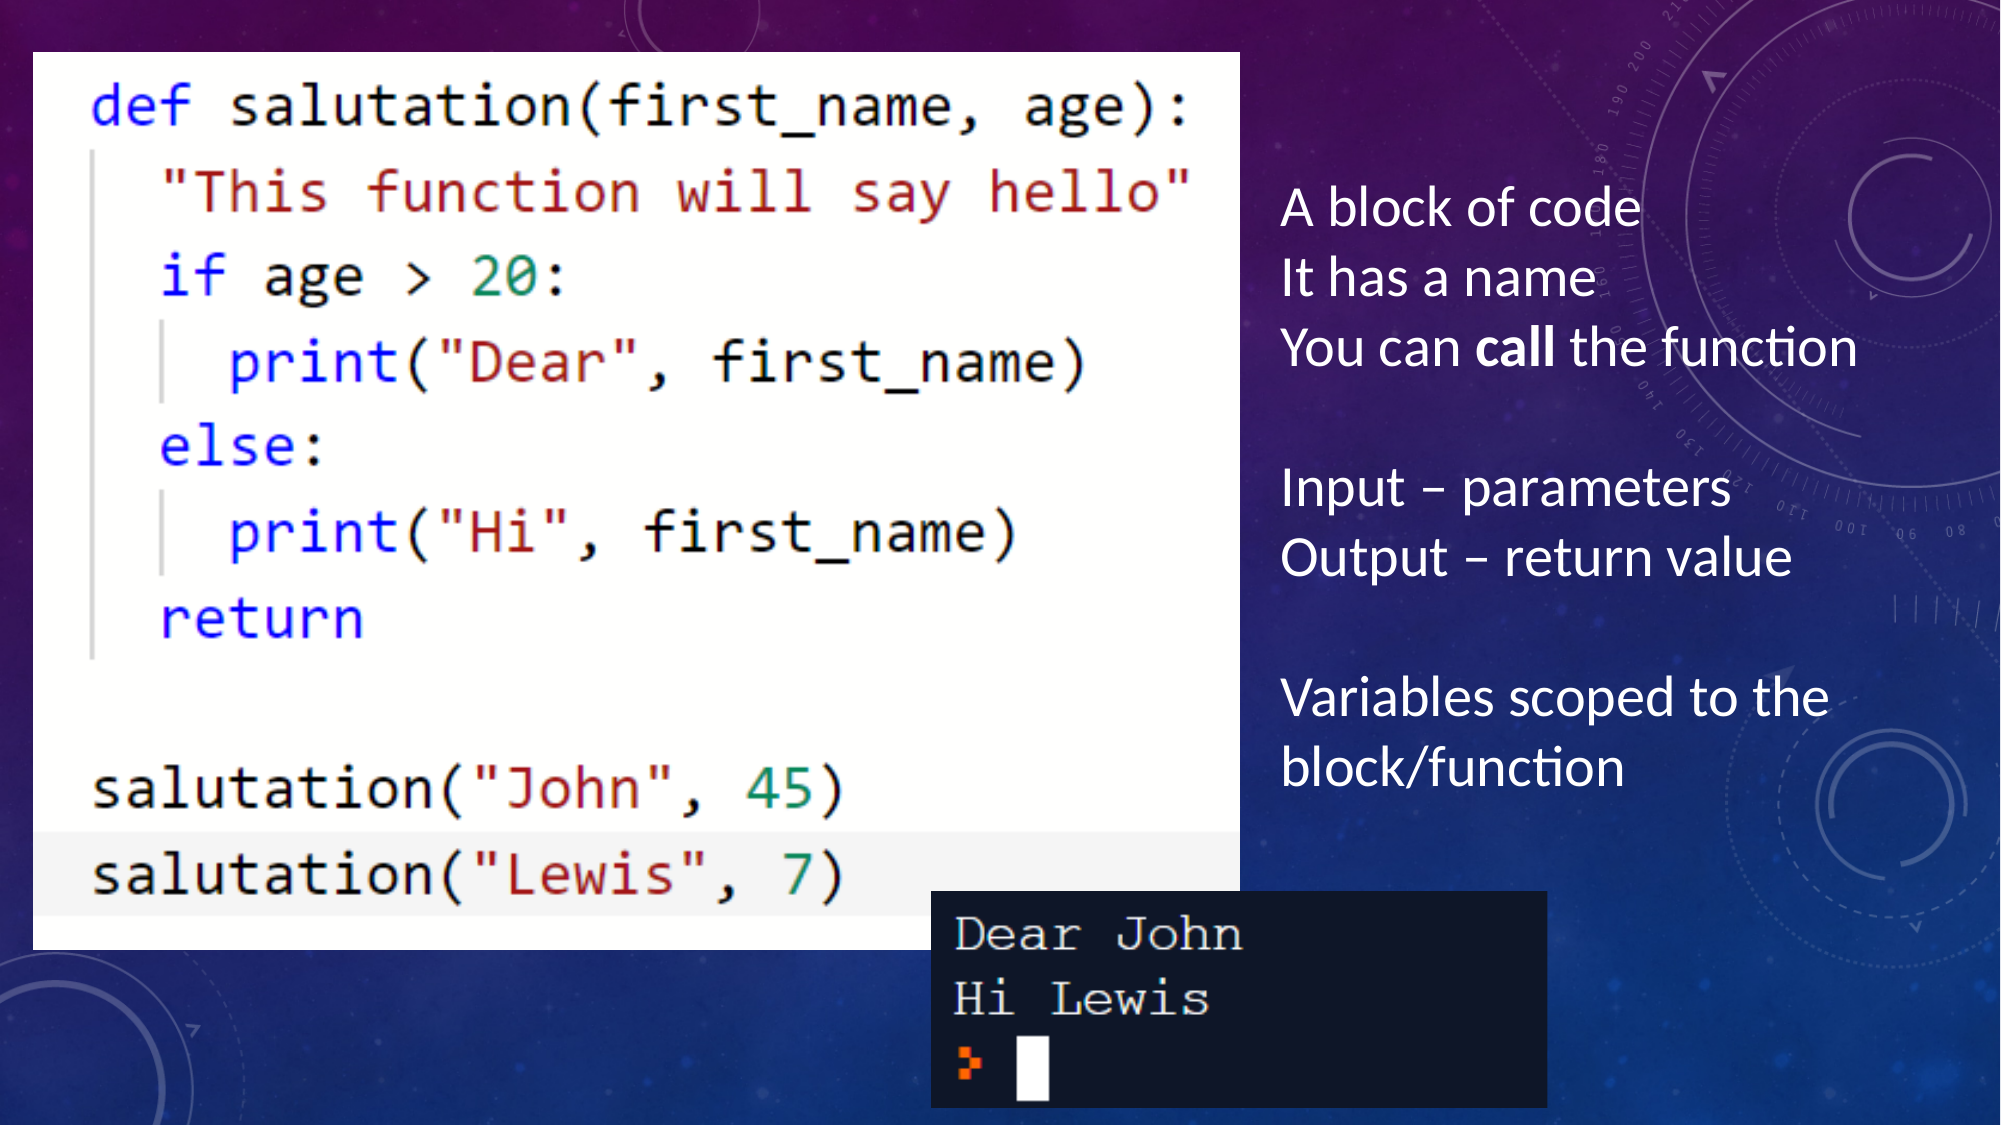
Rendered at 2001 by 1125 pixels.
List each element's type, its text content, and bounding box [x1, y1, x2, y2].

text_box A block of code It has a name You can call the function Input – parameters Output – return value Variables scoped to the block/function [1265, 160, 1980, 806]
picture [0, 0, 2001, 1125]
